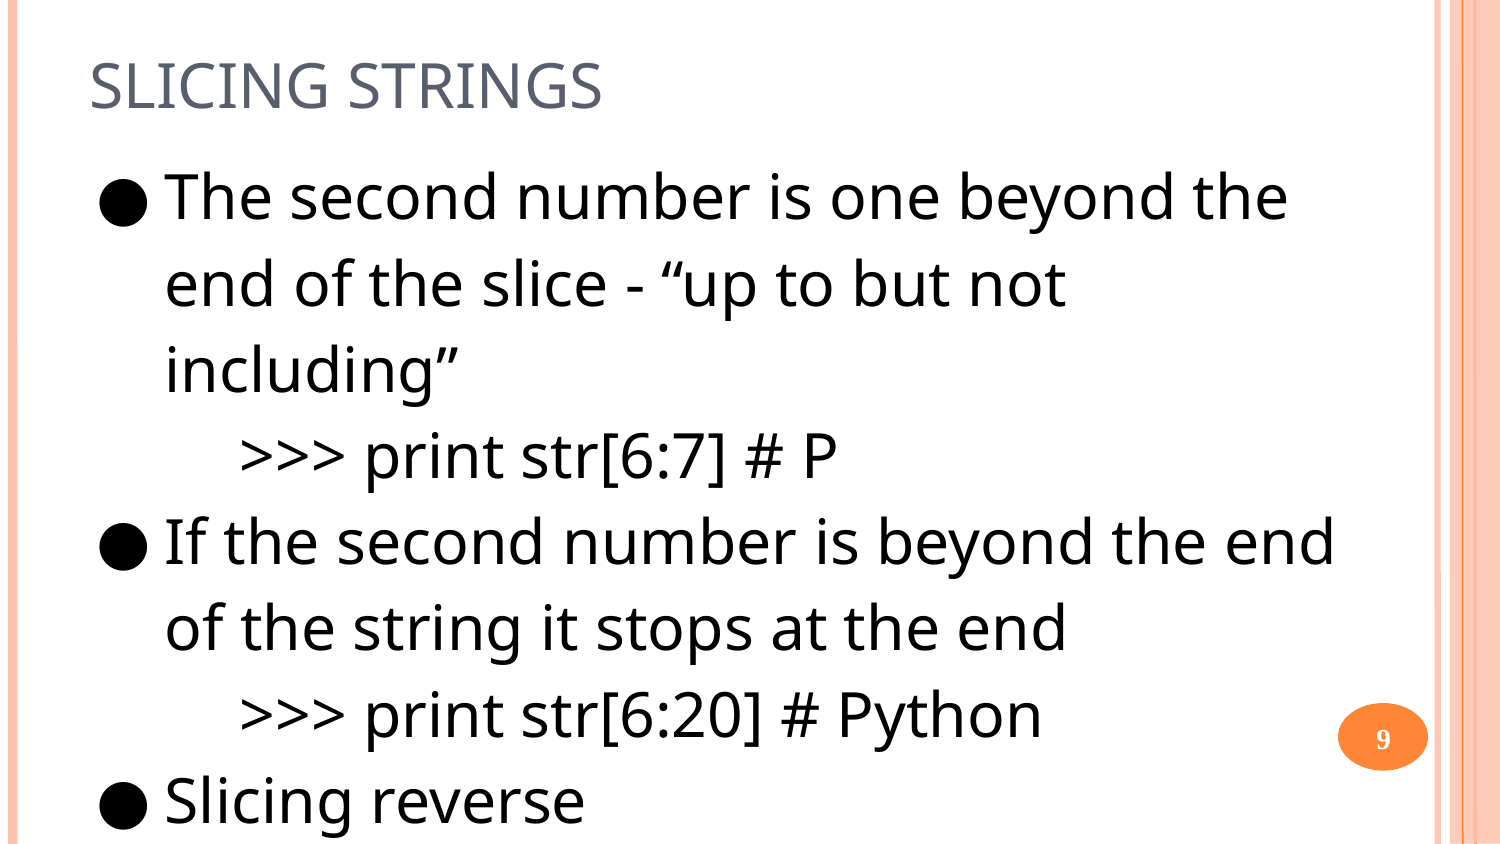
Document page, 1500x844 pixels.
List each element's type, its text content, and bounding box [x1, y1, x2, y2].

text_box SLICING STRINGS [75, 33, 1300, 129]
text_box 9 [1333, 705, 1434, 770]
text_box The second number is one beyond the end of the slice - “up to but not including” >>> print str[6:7] # P If the second number is beyond the end of the string it stops at the end >>> print str[6:20] # Python Slicing reverse >>> print(str[-6:]) # Python [74, 138, 1383, 844]
